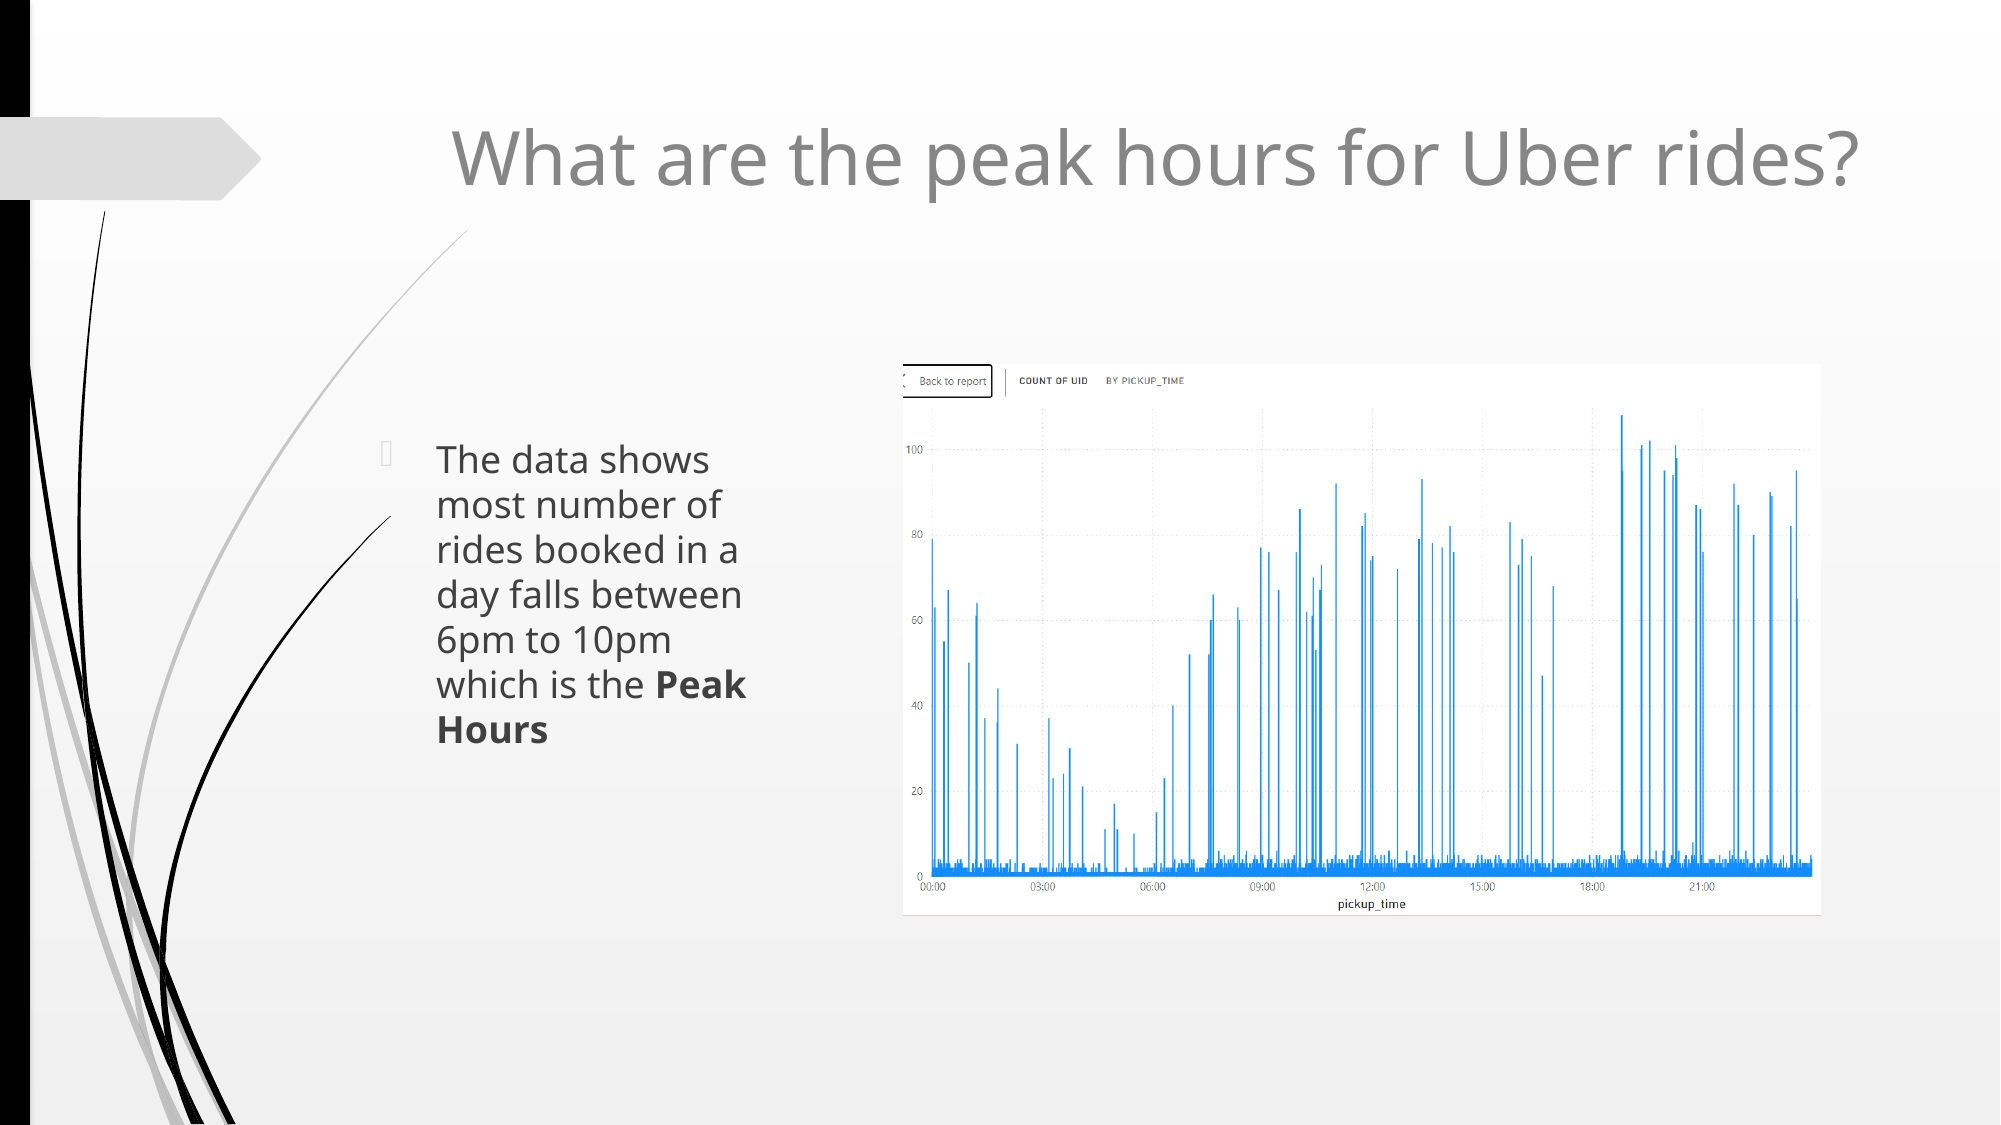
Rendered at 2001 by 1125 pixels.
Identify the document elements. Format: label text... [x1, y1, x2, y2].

list The data shows most number of rides booked in a day falls between 6pm to 10pm which is the Peak Hours [365, 428, 776, 812]
picture [902, 364, 1821, 920]
title What are the peak hours for Uber rides? [425, 102, 1888, 313]
